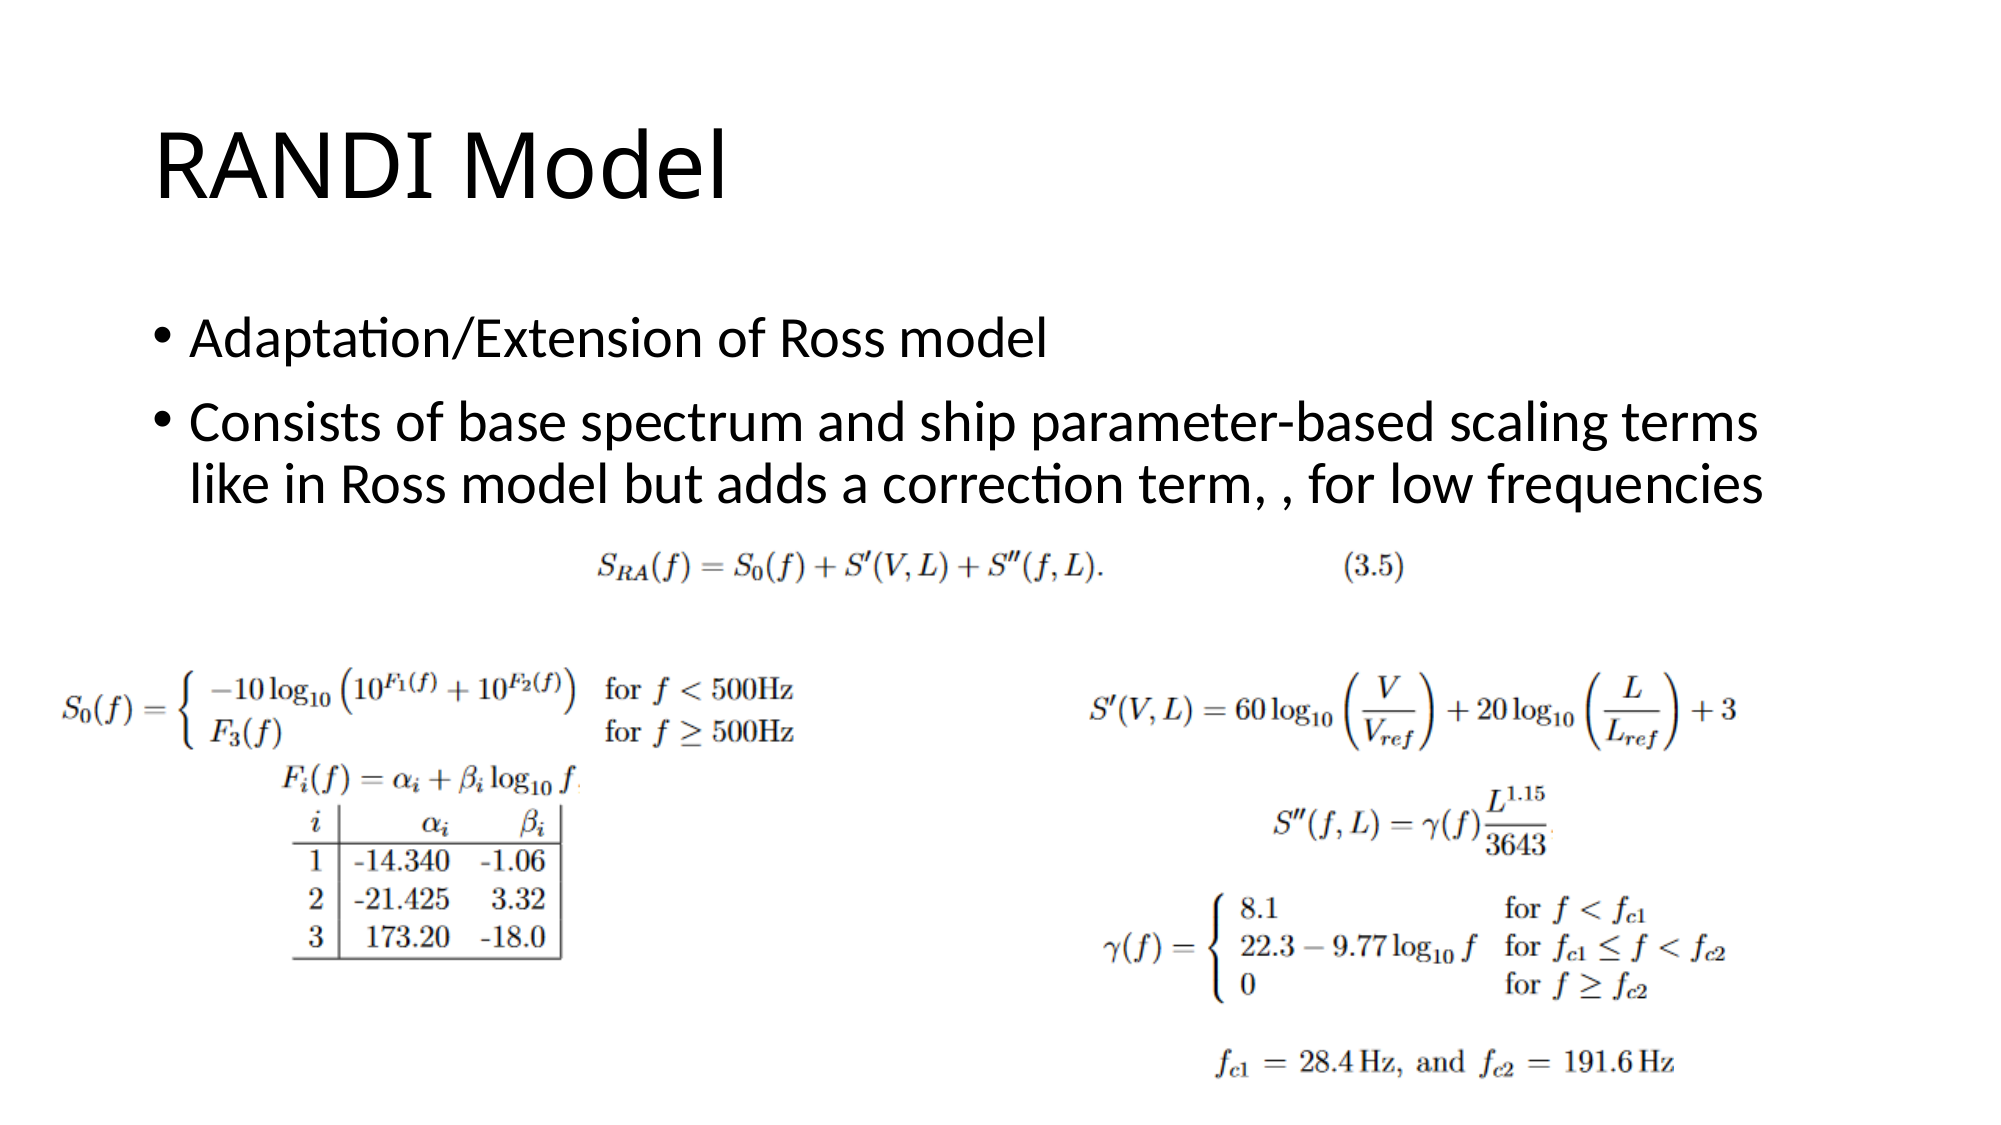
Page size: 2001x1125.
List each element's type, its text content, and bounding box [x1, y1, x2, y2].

picture [1081, 665, 1739, 756]
picture [1267, 779, 1553, 860]
title RANDI Model [137, 59, 1863, 278]
picture [57, 663, 800, 965]
picture [589, 541, 1411, 590]
picture [1210, 1036, 1674, 1084]
picture [1088, 882, 1733, 1008]
